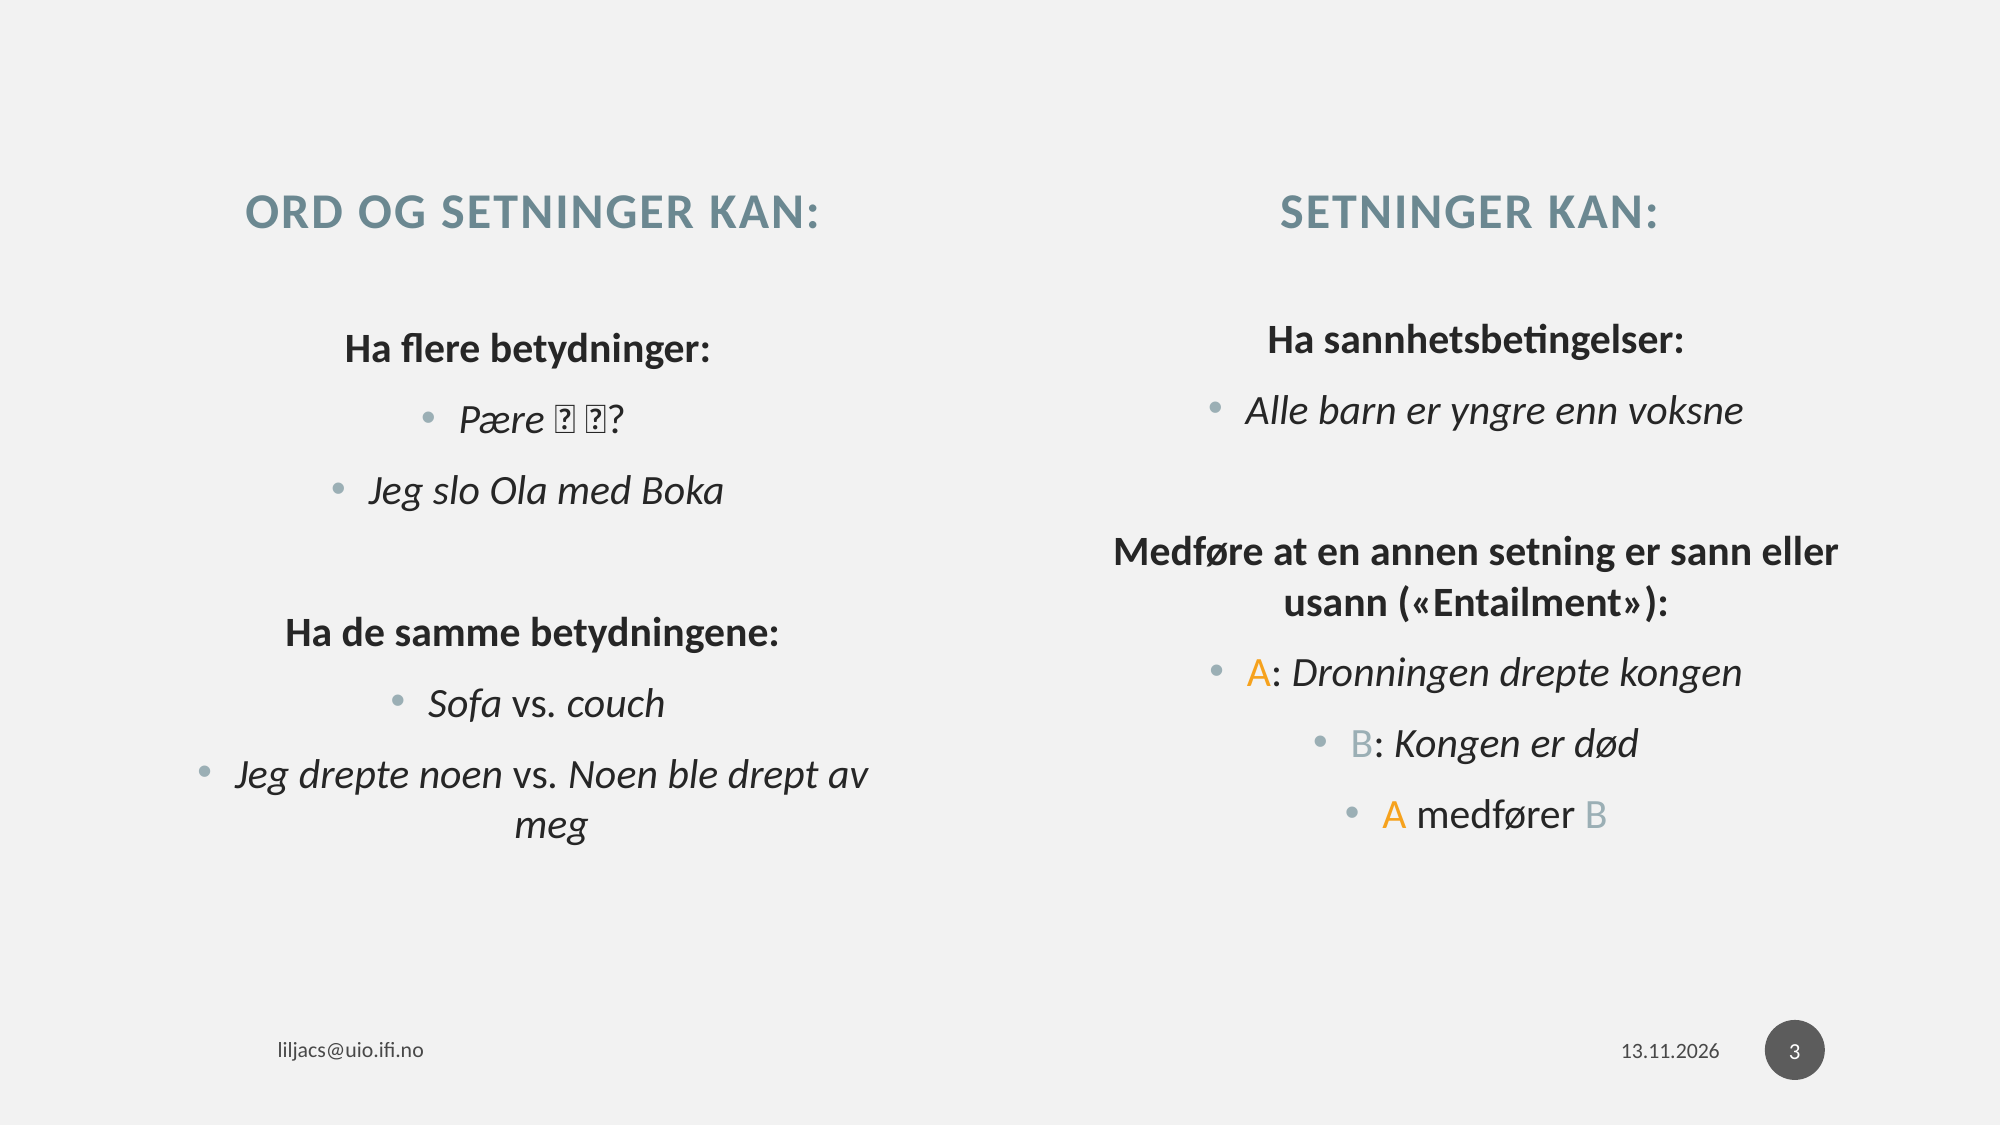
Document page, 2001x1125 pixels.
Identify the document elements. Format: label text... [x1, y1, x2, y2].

list Ha flere betydninger: Pære 🍐 💡? Jeg slo Ola med Boka Ha de samme betydningene: Sofa vs. couch Jeg drepte noen vs. Noen ble drept av meg [173, 242, 893, 796]
list Setninger kan: [1126, 130, 1827, 246]
slide_number 3 [1764, 1019, 1825, 1080]
list Ha sannhetsbetingelser: Alle barn er yngre enn voksne Medføre at en annen setning er sann eller usann («Entailment»): A: Dronningen drepte kongen B: Kongen er død A medfører B [1082, 303, 1871, 910]
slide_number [1283, 1023, 1735, 1077]
footer liljacs@uio.ifi.no [262, 1023, 1231, 1076]
list Ord og setninger kan: [182, 130, 884, 242]
